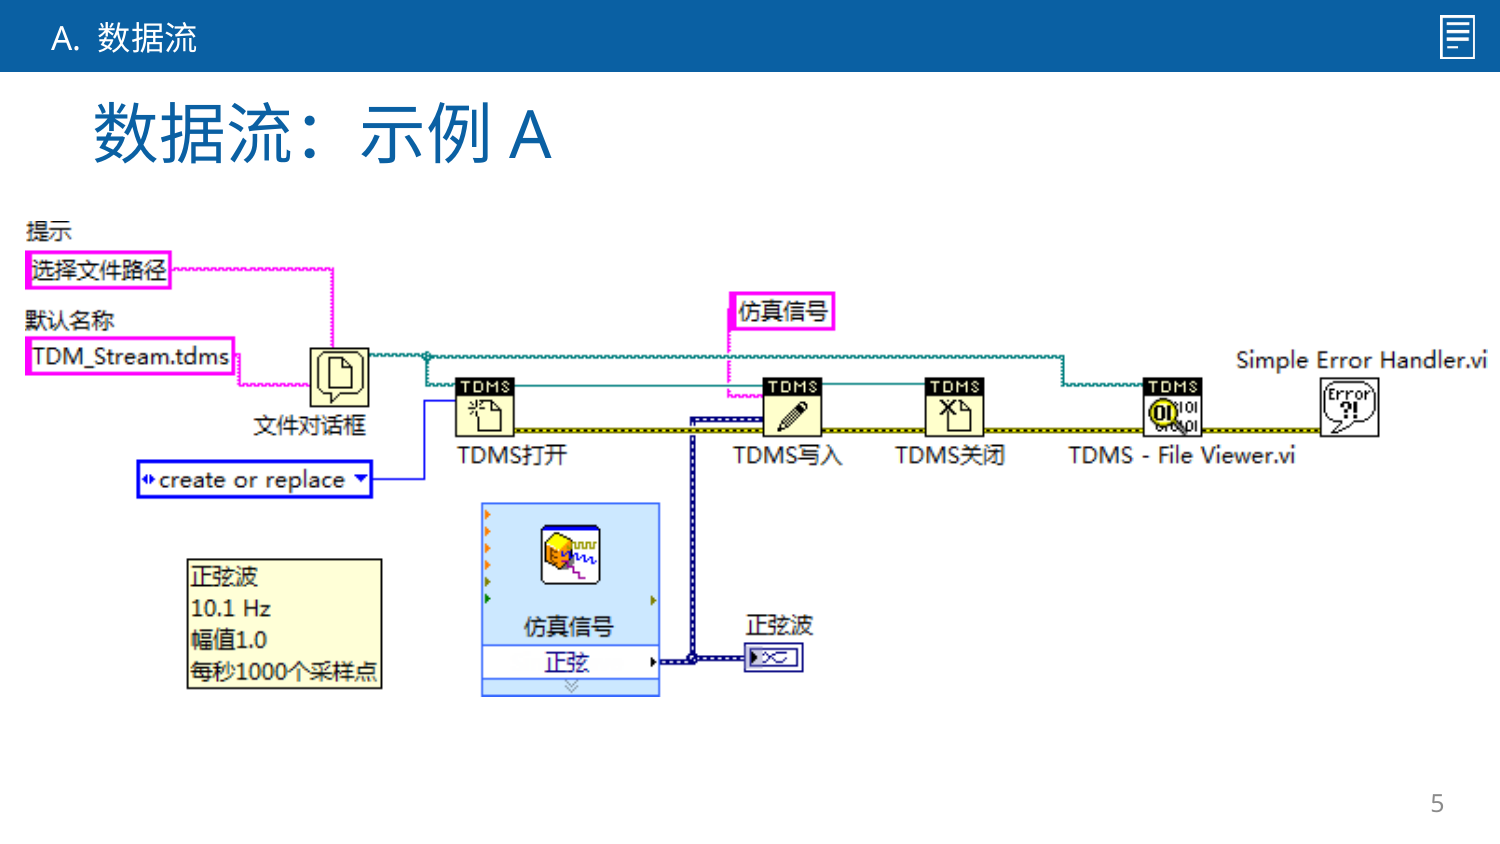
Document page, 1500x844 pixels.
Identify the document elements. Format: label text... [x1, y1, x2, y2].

list 数据流：示例A [78, 84, 1366, 220]
list A. 数据流 [35, 9, 1113, 63]
picture [1440, 15, 1475, 59]
slide_number 5 [1400, 782, 1475, 828]
picture [24, 221, 1488, 698]
